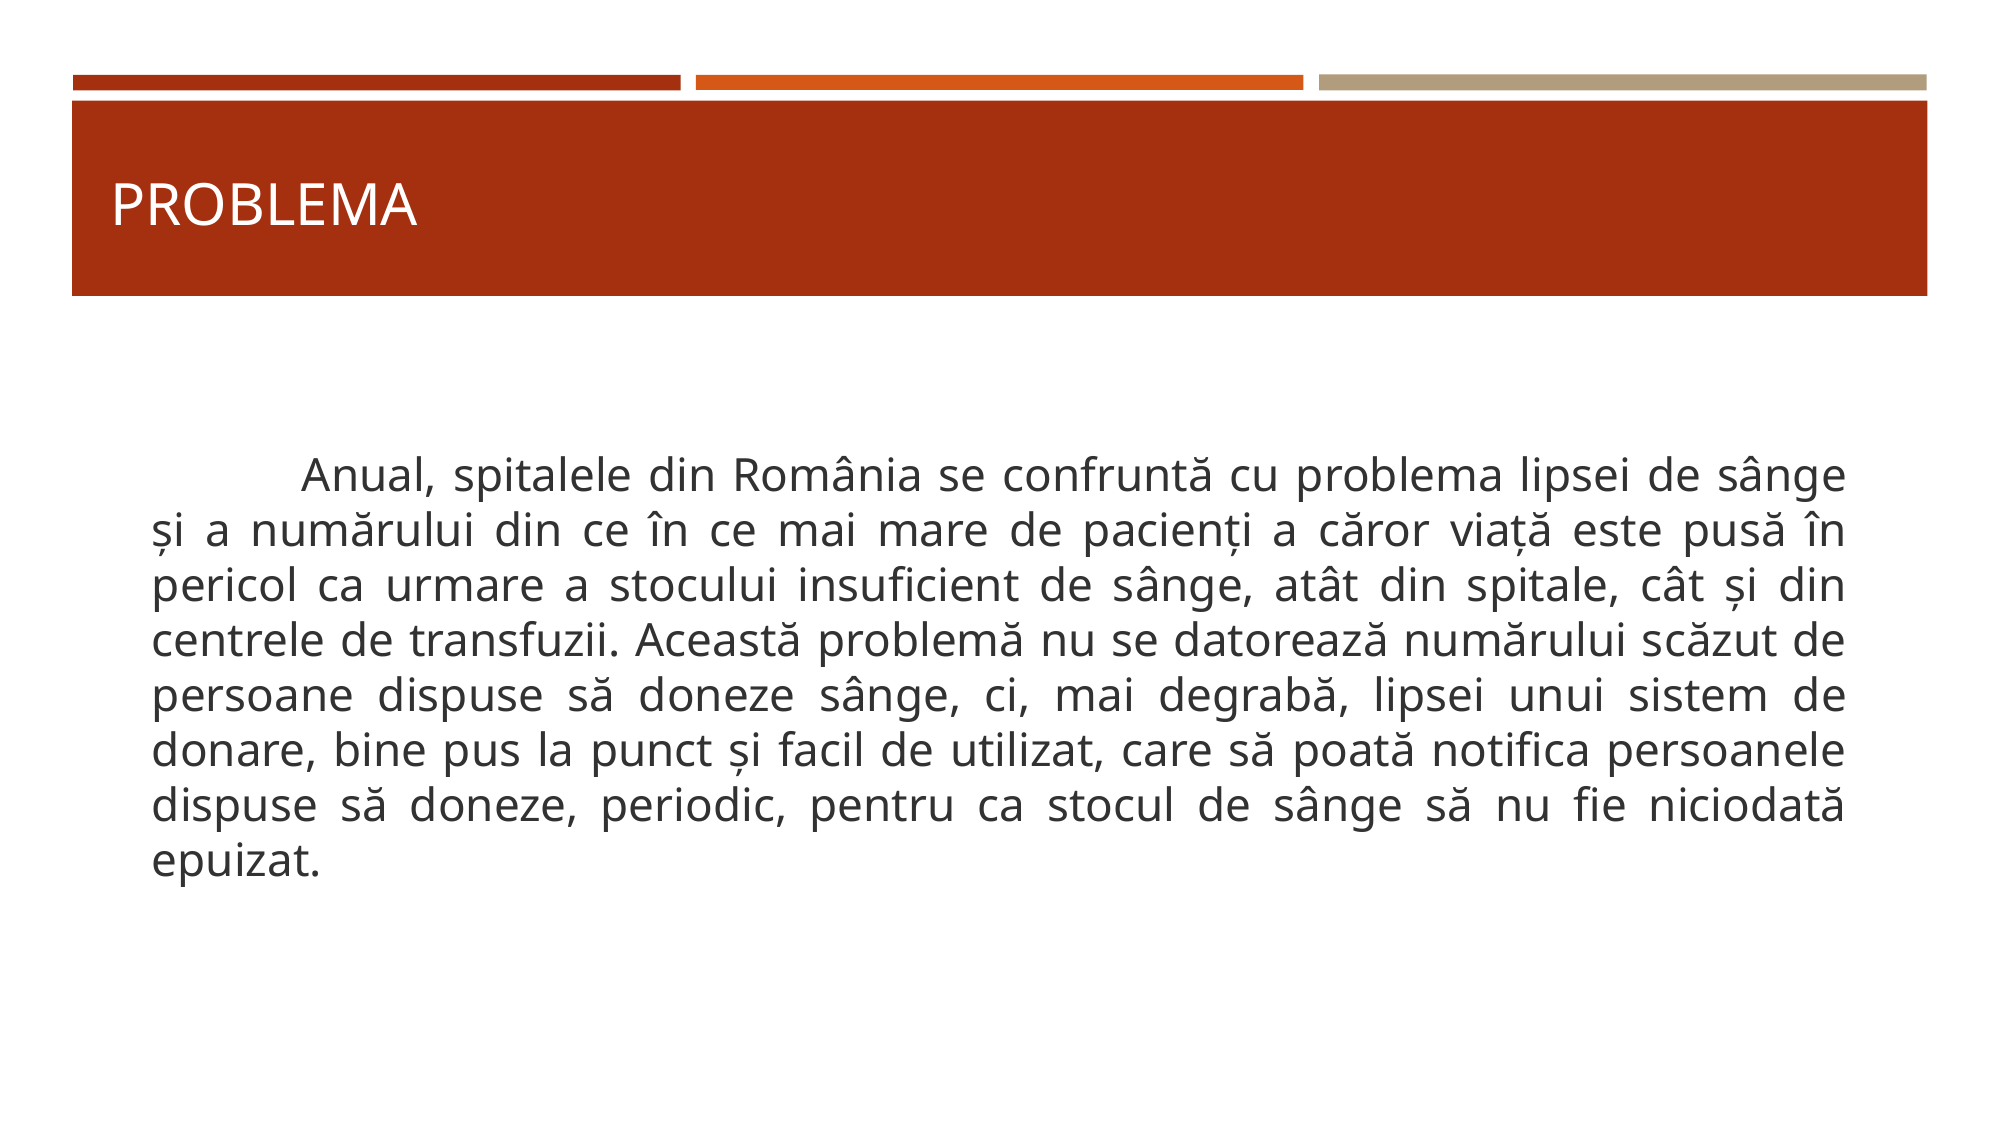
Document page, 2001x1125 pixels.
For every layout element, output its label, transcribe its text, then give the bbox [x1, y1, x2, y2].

list Anual, spitalele din România se confruntă cu problema lipsei de sânge și a numărului din ce în ce mai mare de pacienți a căror viață este pusă în pericol ca urmare a stocului insuficient de sânge, atât din spitale, cât și din centrele de transfuzii. Această problemă nu se datorează numărului scăzut de persoane dispuse să doneze sânge, ci, mai degrabă, lipsei unui sistem de donare, bine pus la punct și facil de utilizat, care să poată notifica persoanele dispuse să doneze, periodic, pentru ca stocul de sânge să nu fie niciodată epuizat. [136, 281, 1864, 1050]
title PROBLEMA [95, 115, 1905, 246]
